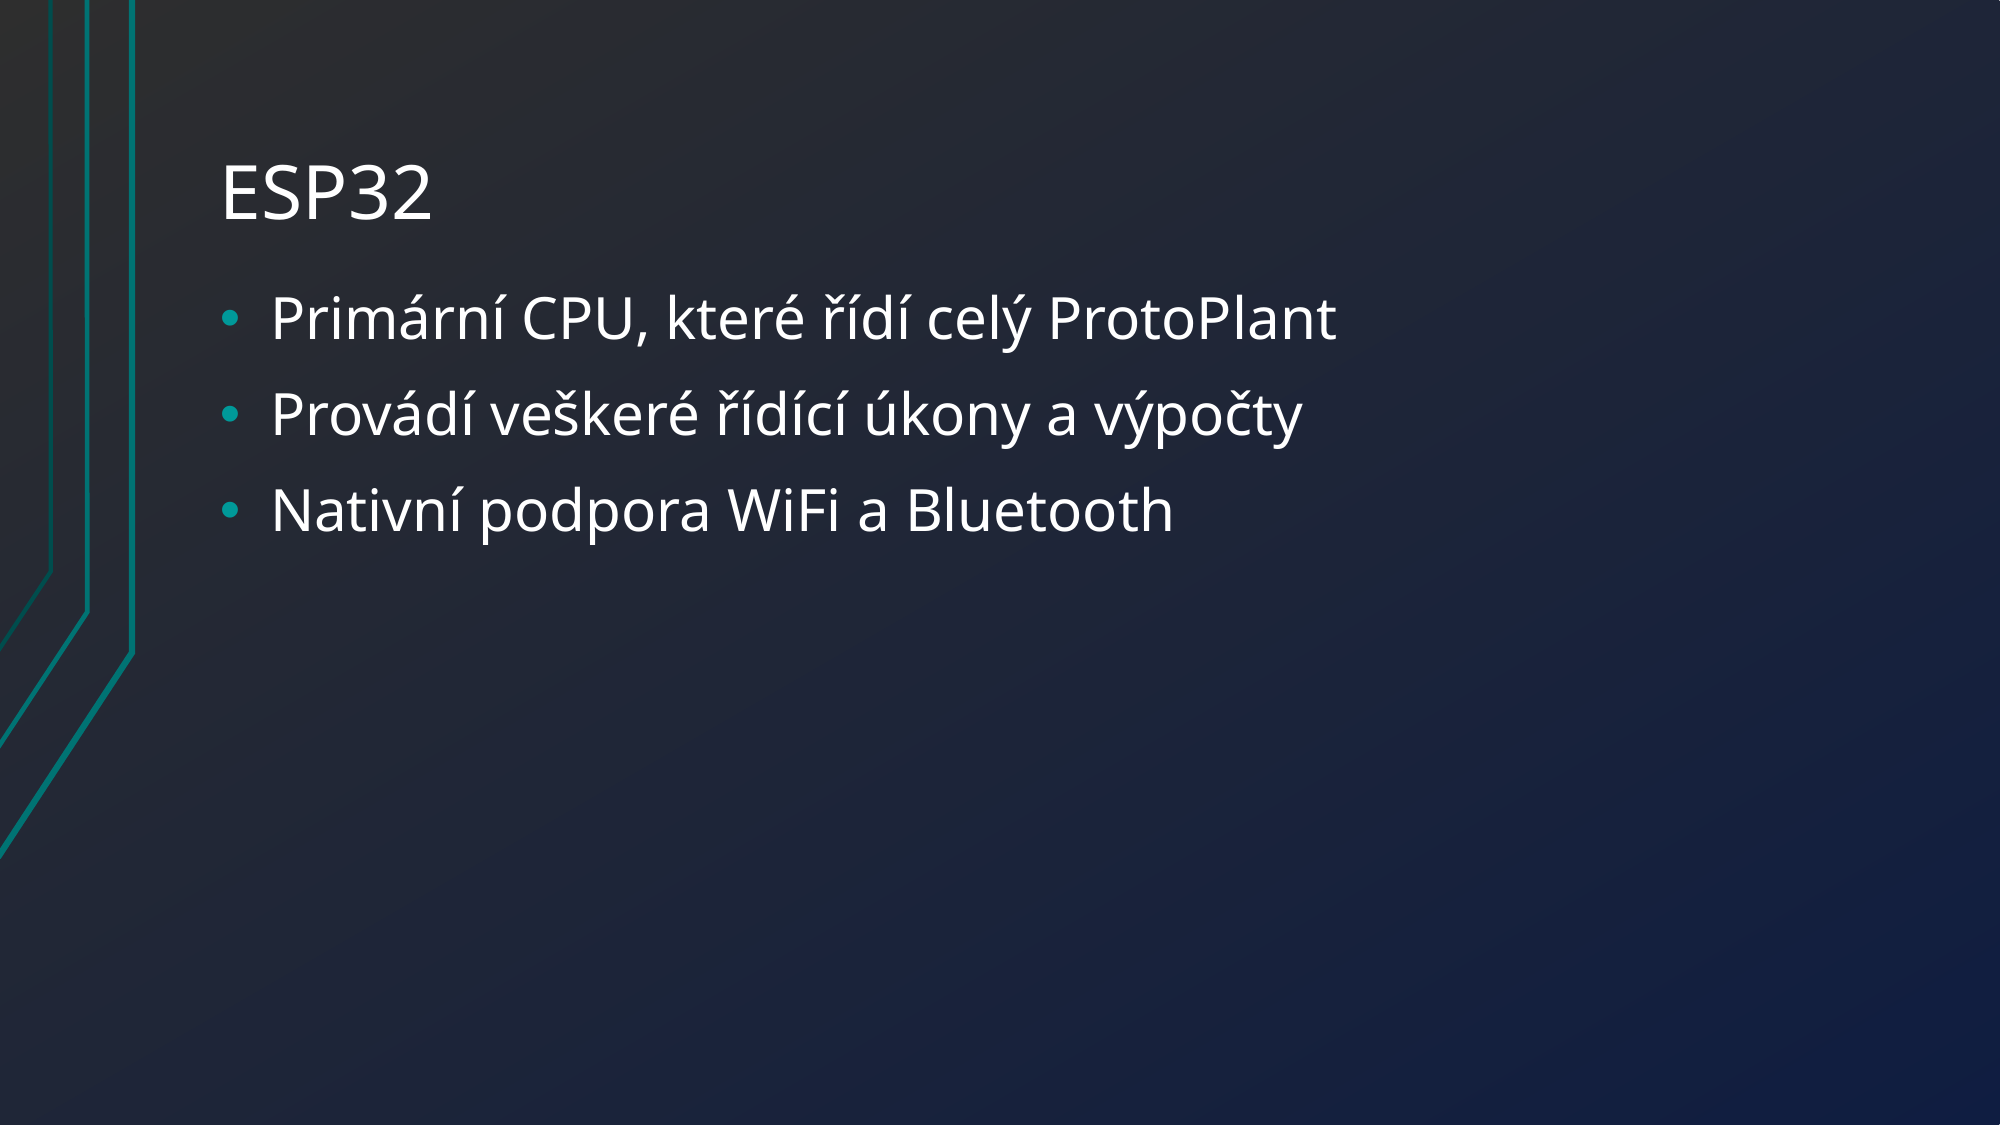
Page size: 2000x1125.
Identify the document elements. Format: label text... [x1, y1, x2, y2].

title ESP32 [199, 45, 1900, 246]
list Primární CPU, které řídí celý ProtoPlant Provádí veškeré řídící úkony a výpočty Nativní podpora WiFi a Bluetooth [199, 279, 1900, 1012]
